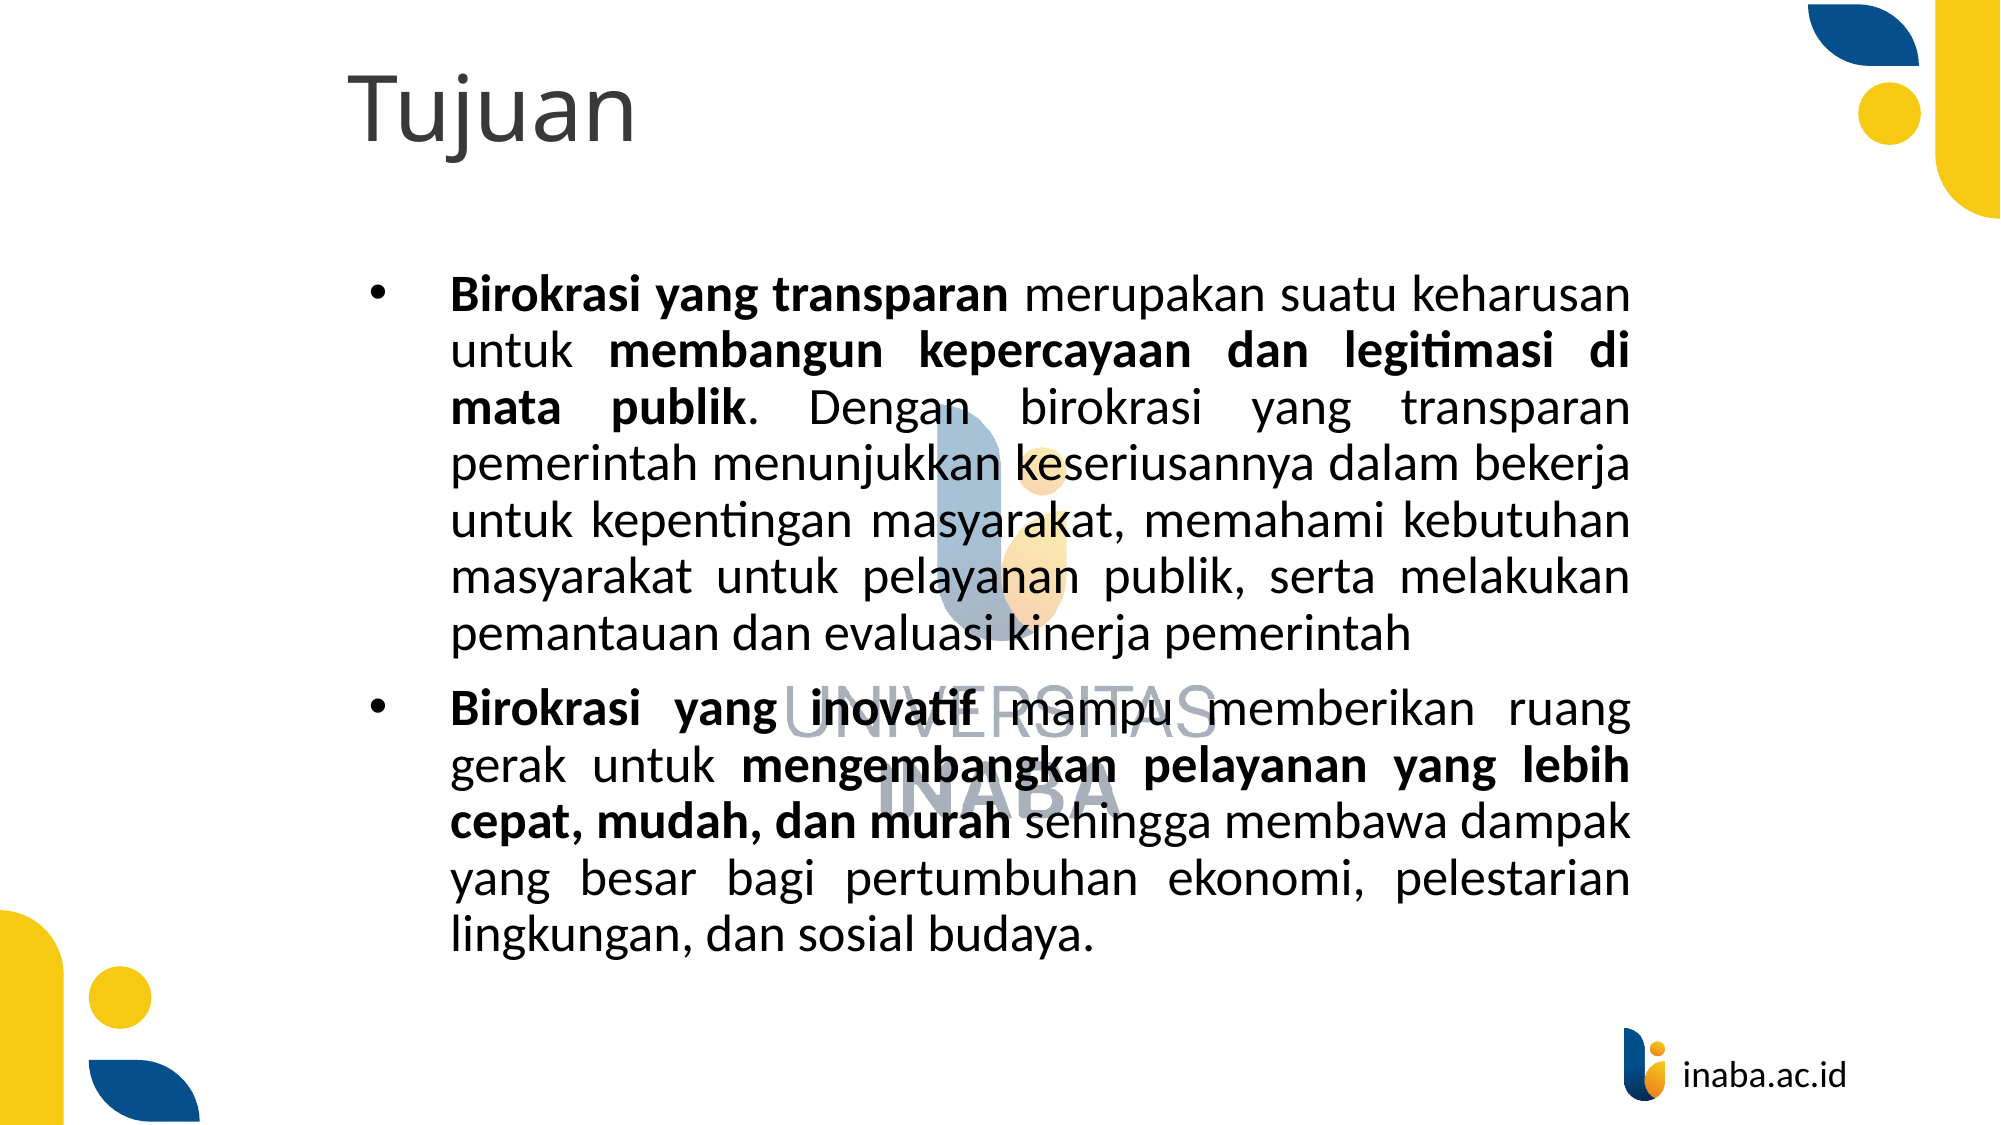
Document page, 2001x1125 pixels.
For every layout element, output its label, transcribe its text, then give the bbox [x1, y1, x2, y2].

picture [1624, 1028, 1665, 1101]
title Tujuan [332, 36, 1739, 187]
list Birokrasi yang transparan merupakan suatu keharusan untuk membangun kepercayaan dan legitimasi di mata publik. Dengan birokrasi yang transparan pemerintah menunjukkan keseriusannya dalam bekerja untuk kepentingan masyarakat, memahami kebutuhan masyarakat untuk pelayanan publik, serta melakukan pemantauan dan evaluasi kinerja pemerintah Birokrasi yang inovatif mampu memberikan ruang gerak untuk mengembangkan pelayanan yang lebih cepat, mudah, dan murah sehingga membawa dampak yang besar bagi pertumbuhan ekonomi, pelestarian lingkungan, dan sosial budaya. [353, 258, 1647, 997]
